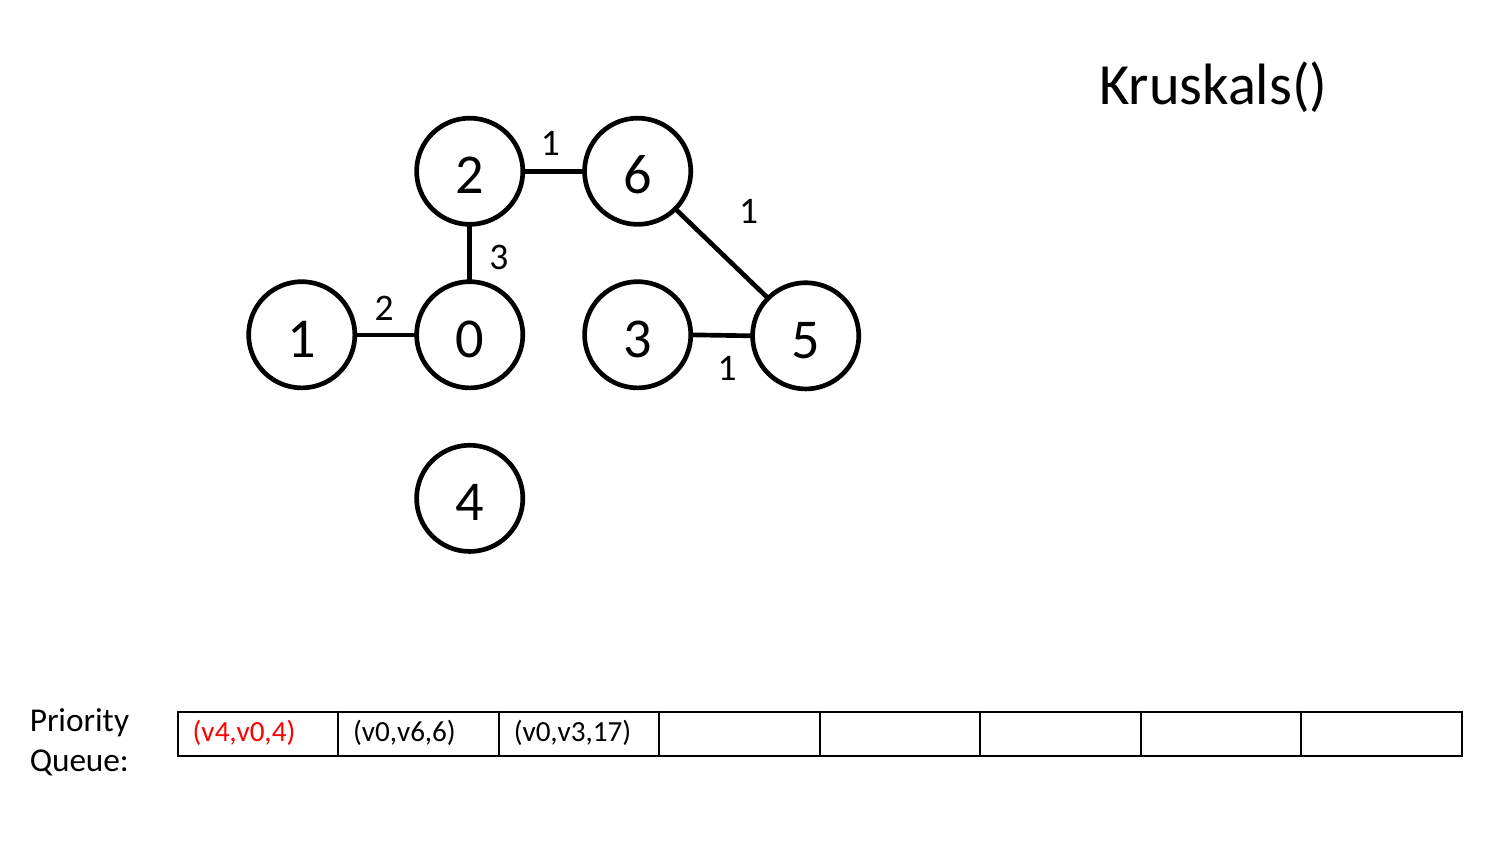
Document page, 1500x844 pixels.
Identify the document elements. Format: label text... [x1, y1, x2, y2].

text_box 6 [583, 117, 692, 226]
text_box 5 [751, 281, 860, 390]
text_box 1 [724, 178, 769, 208]
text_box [675, 208, 769, 299]
text_box [452, 343, 484, 405]
table_header (v0,v3,17) [500, 713, 658, 755]
text_box Priority Queue: [15, 690, 244, 786]
table_header [1142, 713, 1300, 755]
text_box 1 [526, 110, 570, 171]
table_header [981, 713, 1140, 755]
table_header [660, 713, 819, 755]
text_box 4 [415, 444, 524, 553]
text_box 2 [359, 275, 404, 334]
text_box 0 [415, 280, 524, 387]
table_header [821, 713, 979, 755]
text_box 1 [702, 336, 747, 396]
text_box 3 [583, 280, 692, 389]
text_box 1 [247, 280, 356, 389]
table_header (v4,v0,4) [244, 713, 337, 755]
table_header (v0,v6,6) [339, 713, 498, 755]
text_box 2 [415, 117, 524, 226]
text_box 3 [474, 224, 519, 284]
table_header [1302, 713, 1461, 755]
text_box Kruskals() [1085, 38, 1483, 124]
